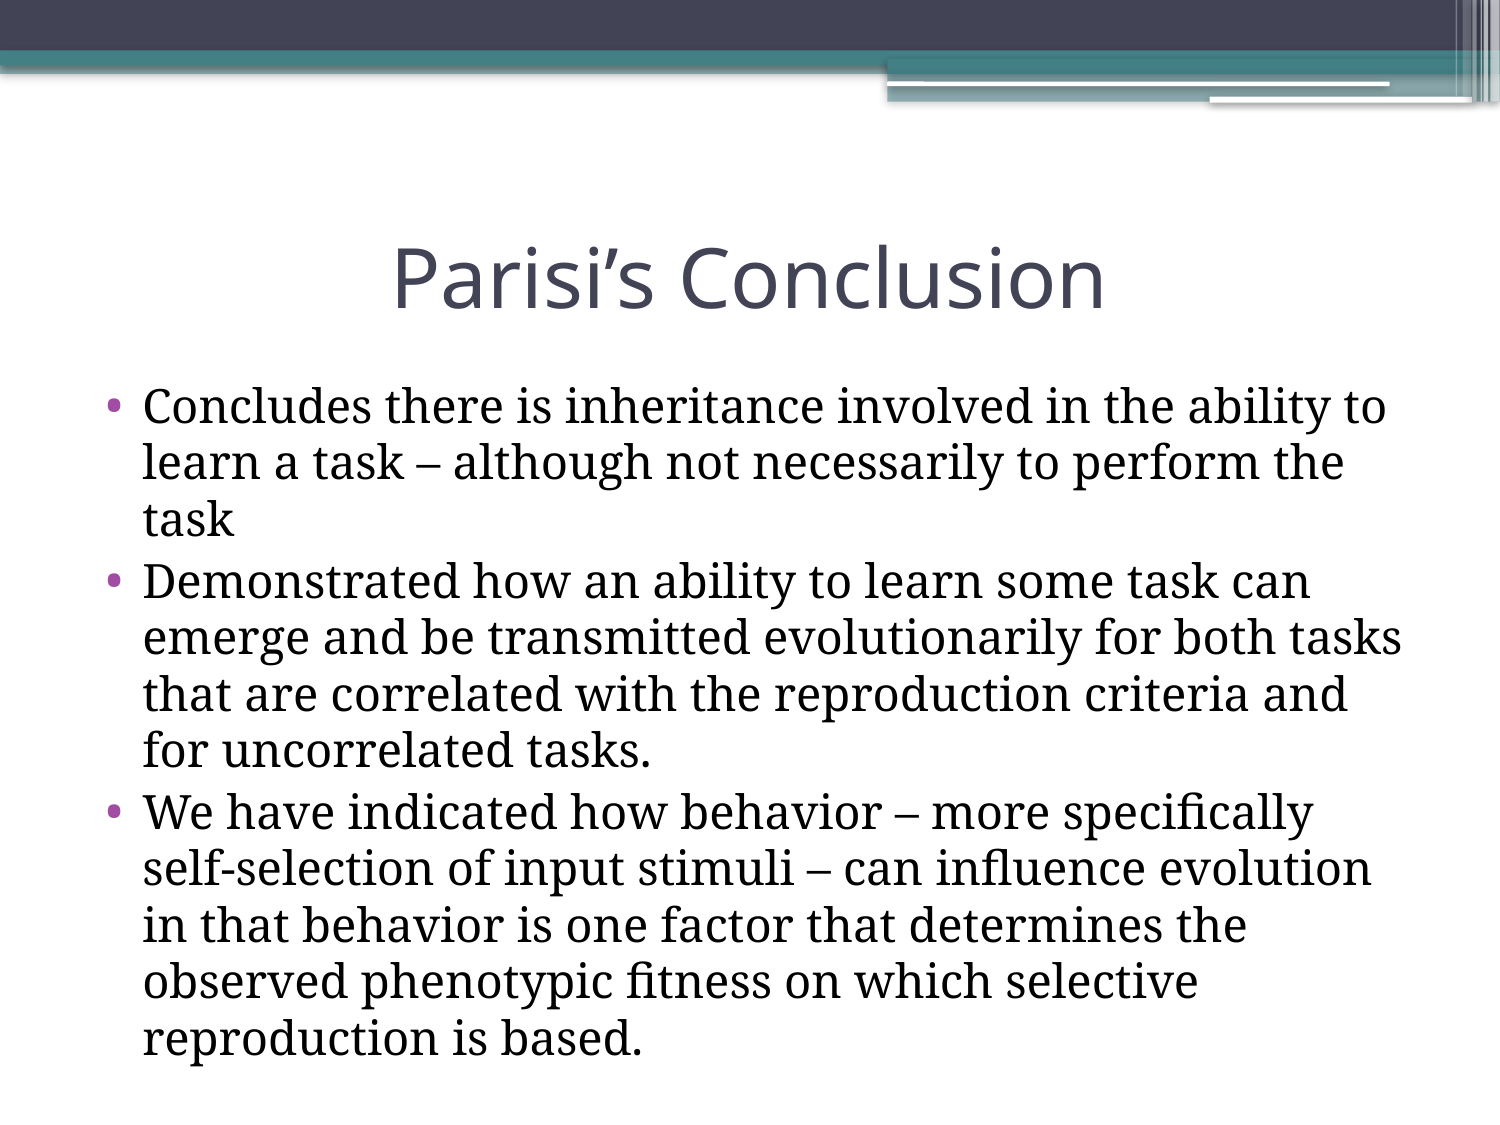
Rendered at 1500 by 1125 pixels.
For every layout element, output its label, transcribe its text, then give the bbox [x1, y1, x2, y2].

title Parisi’s Conclusion [75, 187, 1425, 363]
list Concludes there is inheritance involved in the ability to learn a task – although not necessarily to perform the task Demonstrated how an ability to learn some task can emerge and be transmitted evolutionarily for both tasks that are correlated with the reproduction criteria and for uncorrelated tasks. We have indicated how behavior – more specifically self-selection of input stimuli – can influence evolution in that behavior is one factor that determines the observed phenotypic fitness on which selective reproduction is based. [75, 368, 1425, 1079]
